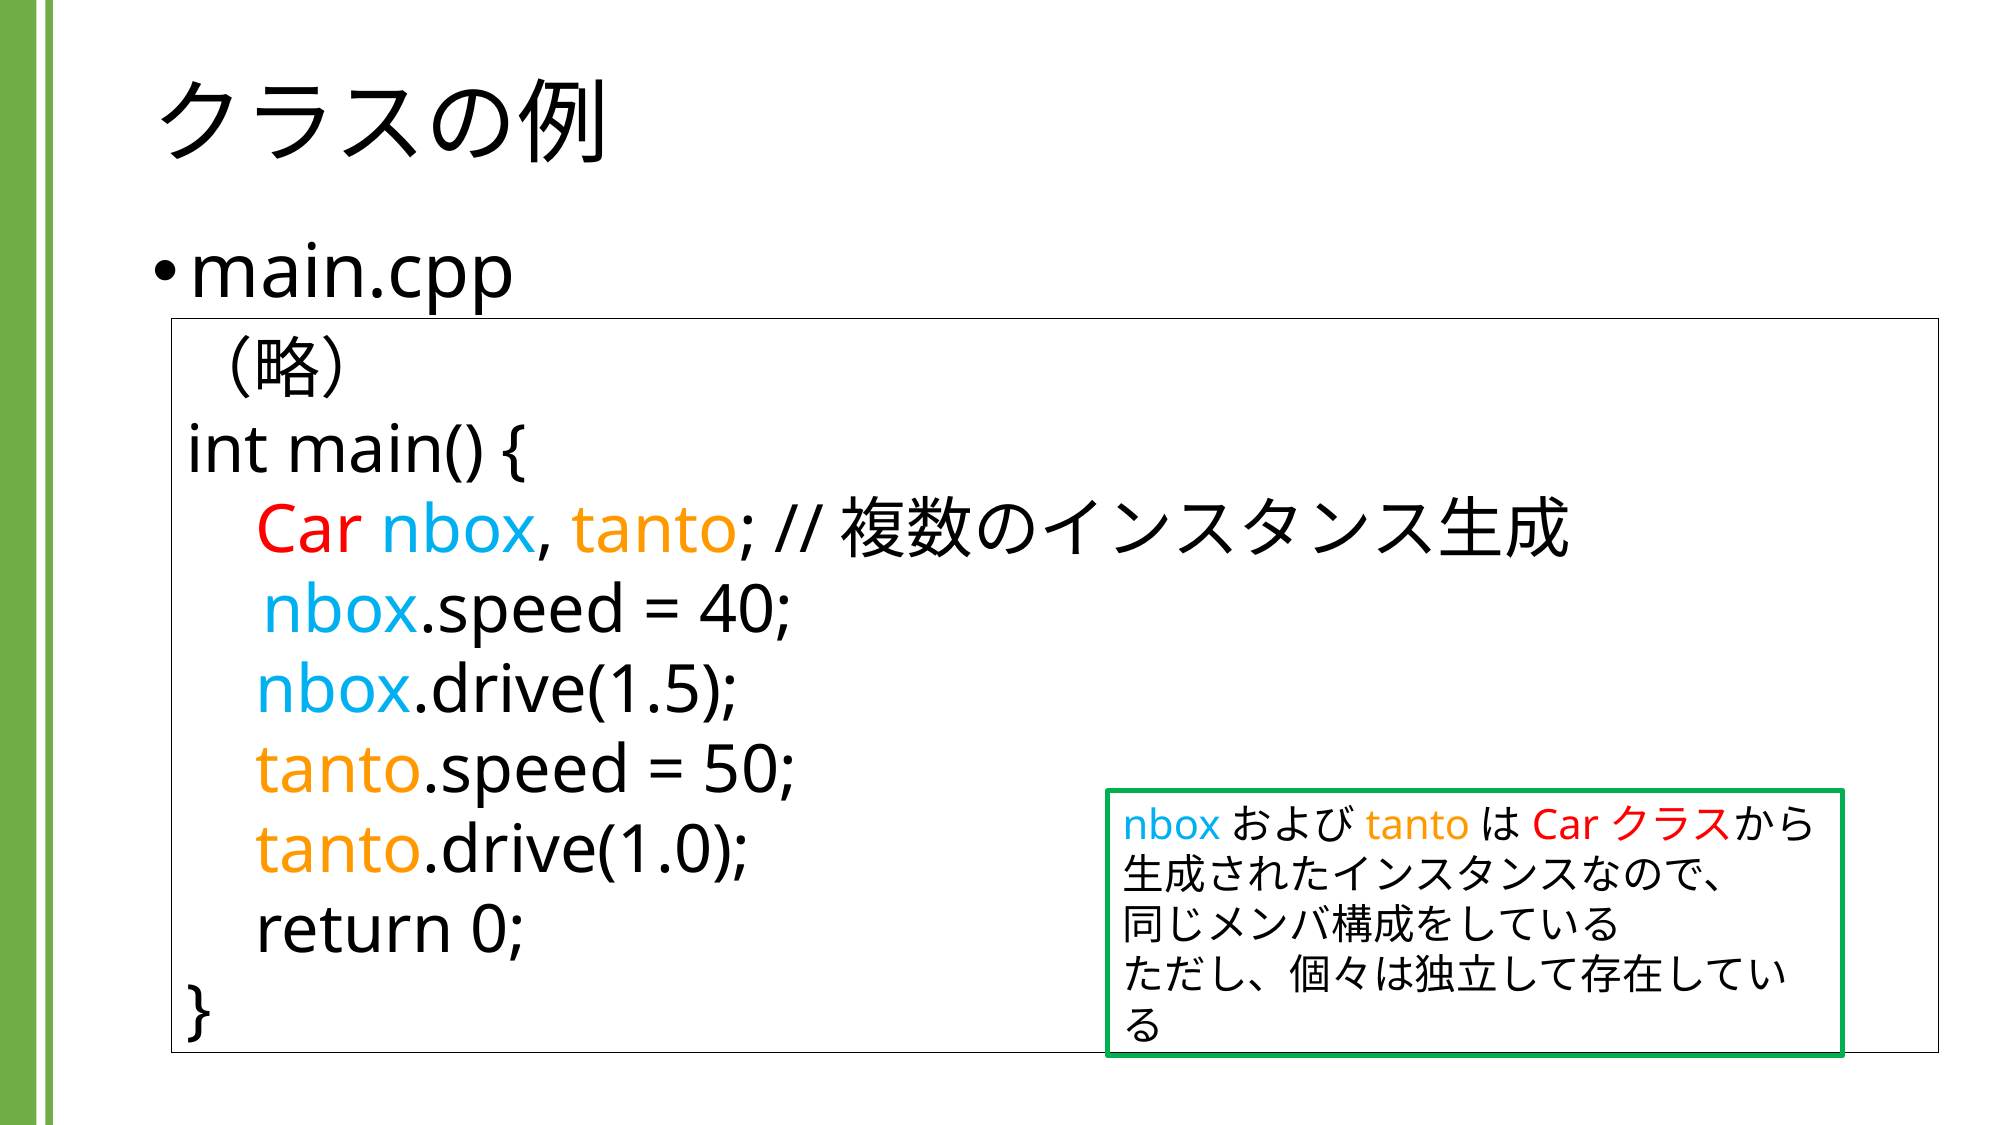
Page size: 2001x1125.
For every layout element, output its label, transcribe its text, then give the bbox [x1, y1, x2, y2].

title クラスの例 [137, 59, 1863, 191]
list main.cpp [137, 225, 1863, 1043]
text_box （略） int main() { Car nbox, tanto; //複数のインスタンス生成 nbox.speed = 40; nbox.drive(1.5); tanto.speed = 50; tanto.drive(1.0); return 0; } [171, 318, 1939, 1053]
text_box nboxおよびtantoはCarクラスから生成されたインスタンスなので、 同じメンバ構成をしている ただし、個々は独立して存在している [1107, 790, 1843, 1056]
